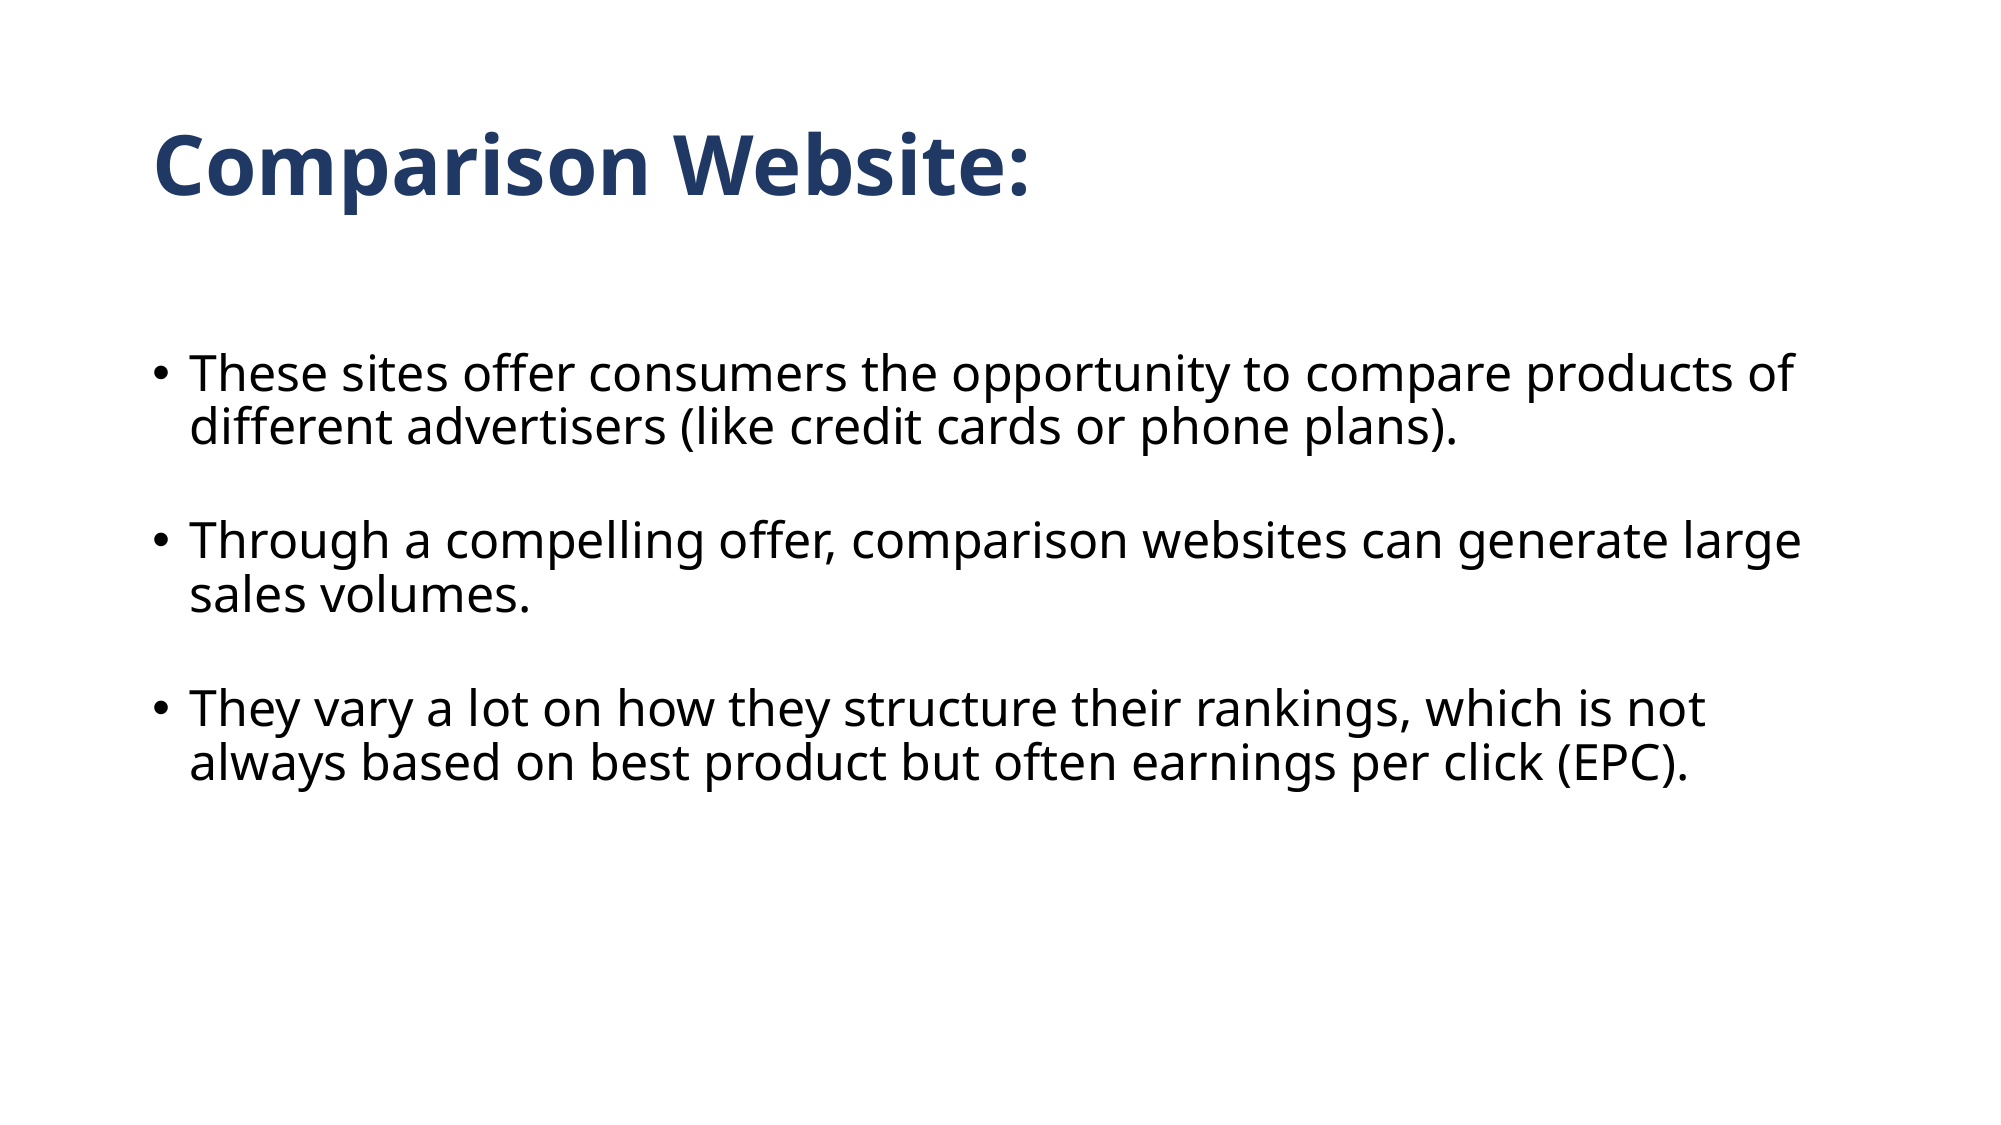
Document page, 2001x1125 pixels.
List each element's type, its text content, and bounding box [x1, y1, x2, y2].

title Comparison Website: [137, 59, 1863, 278]
list These sites offer consumers the opportunity to compare products of different advertisers (like credit cards or phone plans). Through a compelling offer, comparison websites can generate large sales volumes. They vary a lot on how they structure their rankings, which is not always based on best product but often earnings per click (EPC). [137, 299, 1863, 1014]
